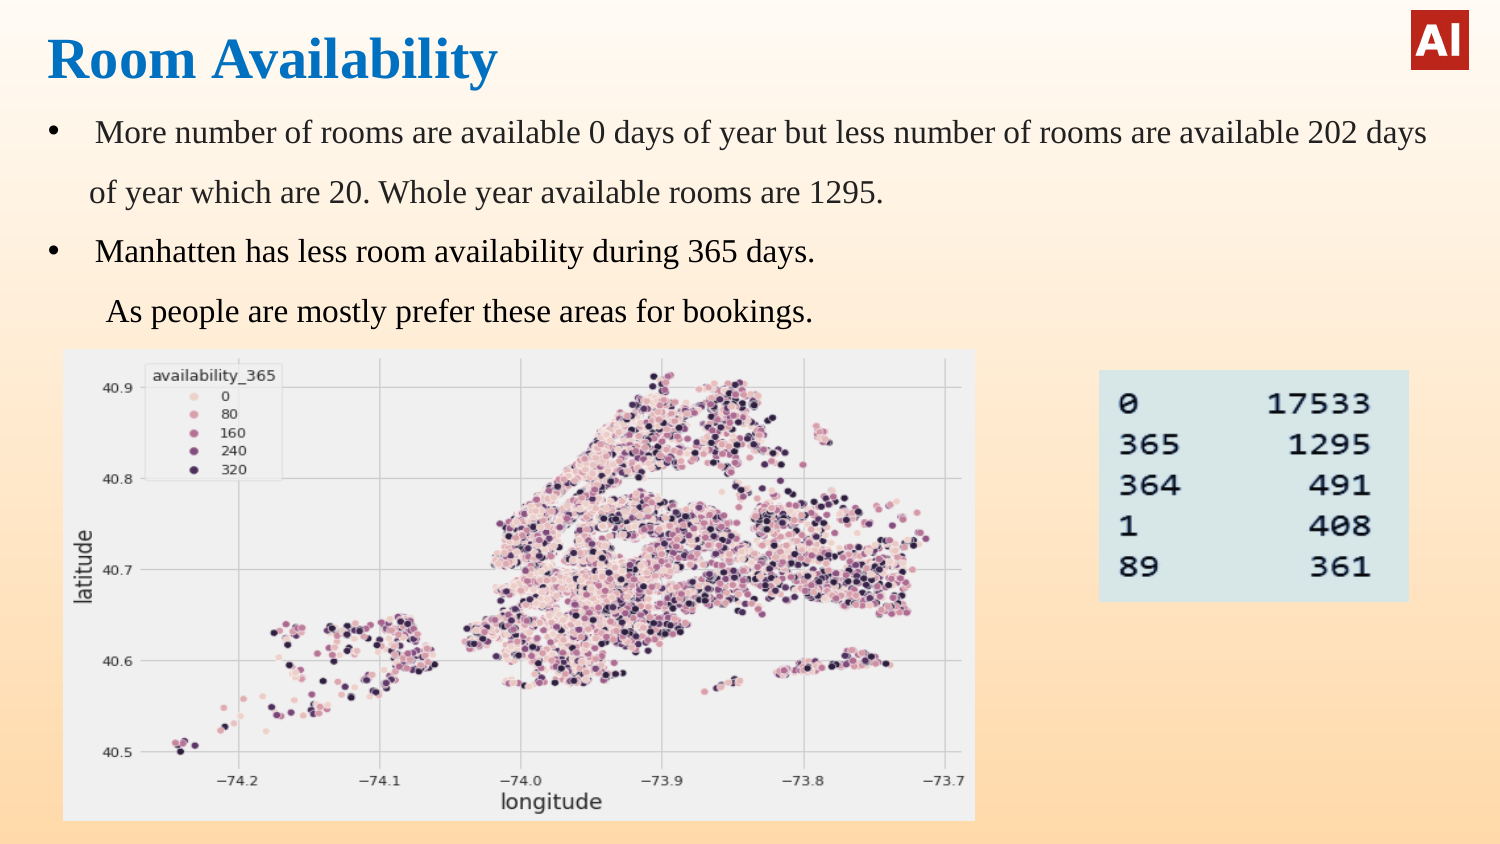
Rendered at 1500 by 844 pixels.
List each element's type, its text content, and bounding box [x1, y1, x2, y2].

picture [1411, 10, 1469, 70]
text_box Room Availability More number of rooms are available 0 days of year but less number of rooms are available 202 days of year which are 20. Whole year available rooms are 1295. Manhatten has less room availability during 365 days. As people are mostly prefer these areas for bookings. [33, 12, 1453, 397]
picture [1098, 369, 1410, 602]
picture [63, 349, 976, 821]
